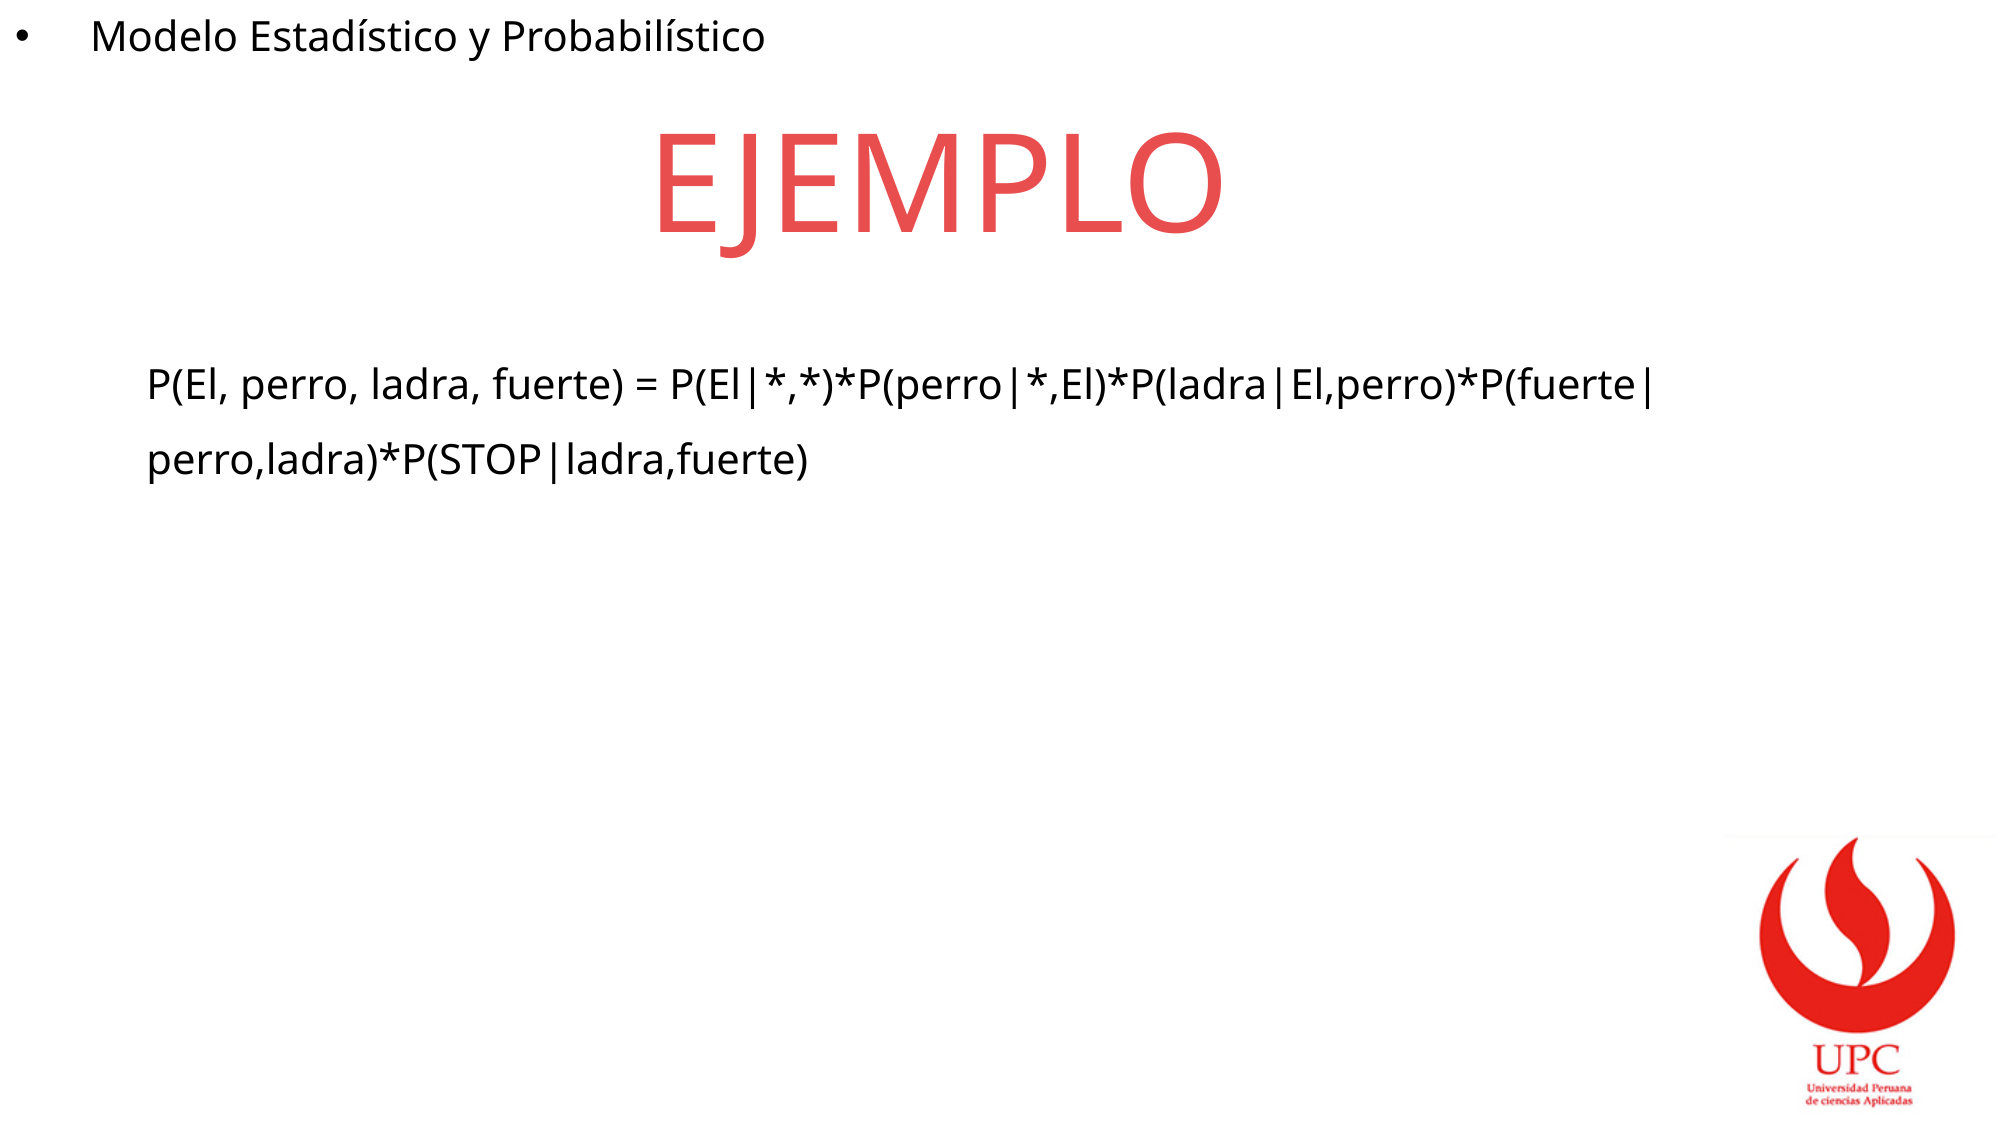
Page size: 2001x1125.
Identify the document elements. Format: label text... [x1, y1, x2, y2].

picture [1719, 833, 2000, 1114]
text_box Modelo Estadístico y Probabilístico [0, 0, 1637, 88]
text_box EJEMPLO [334, 87, 1544, 267]
text_box P(El, perro, ladra, fuerte) = P(El|*,*)*P(perro|*,El)*P(ladra|El,perro)*P(fuerte|perro,ladra)*P(STOP|ladra,fuerte) [131, 296, 1869, 520]
